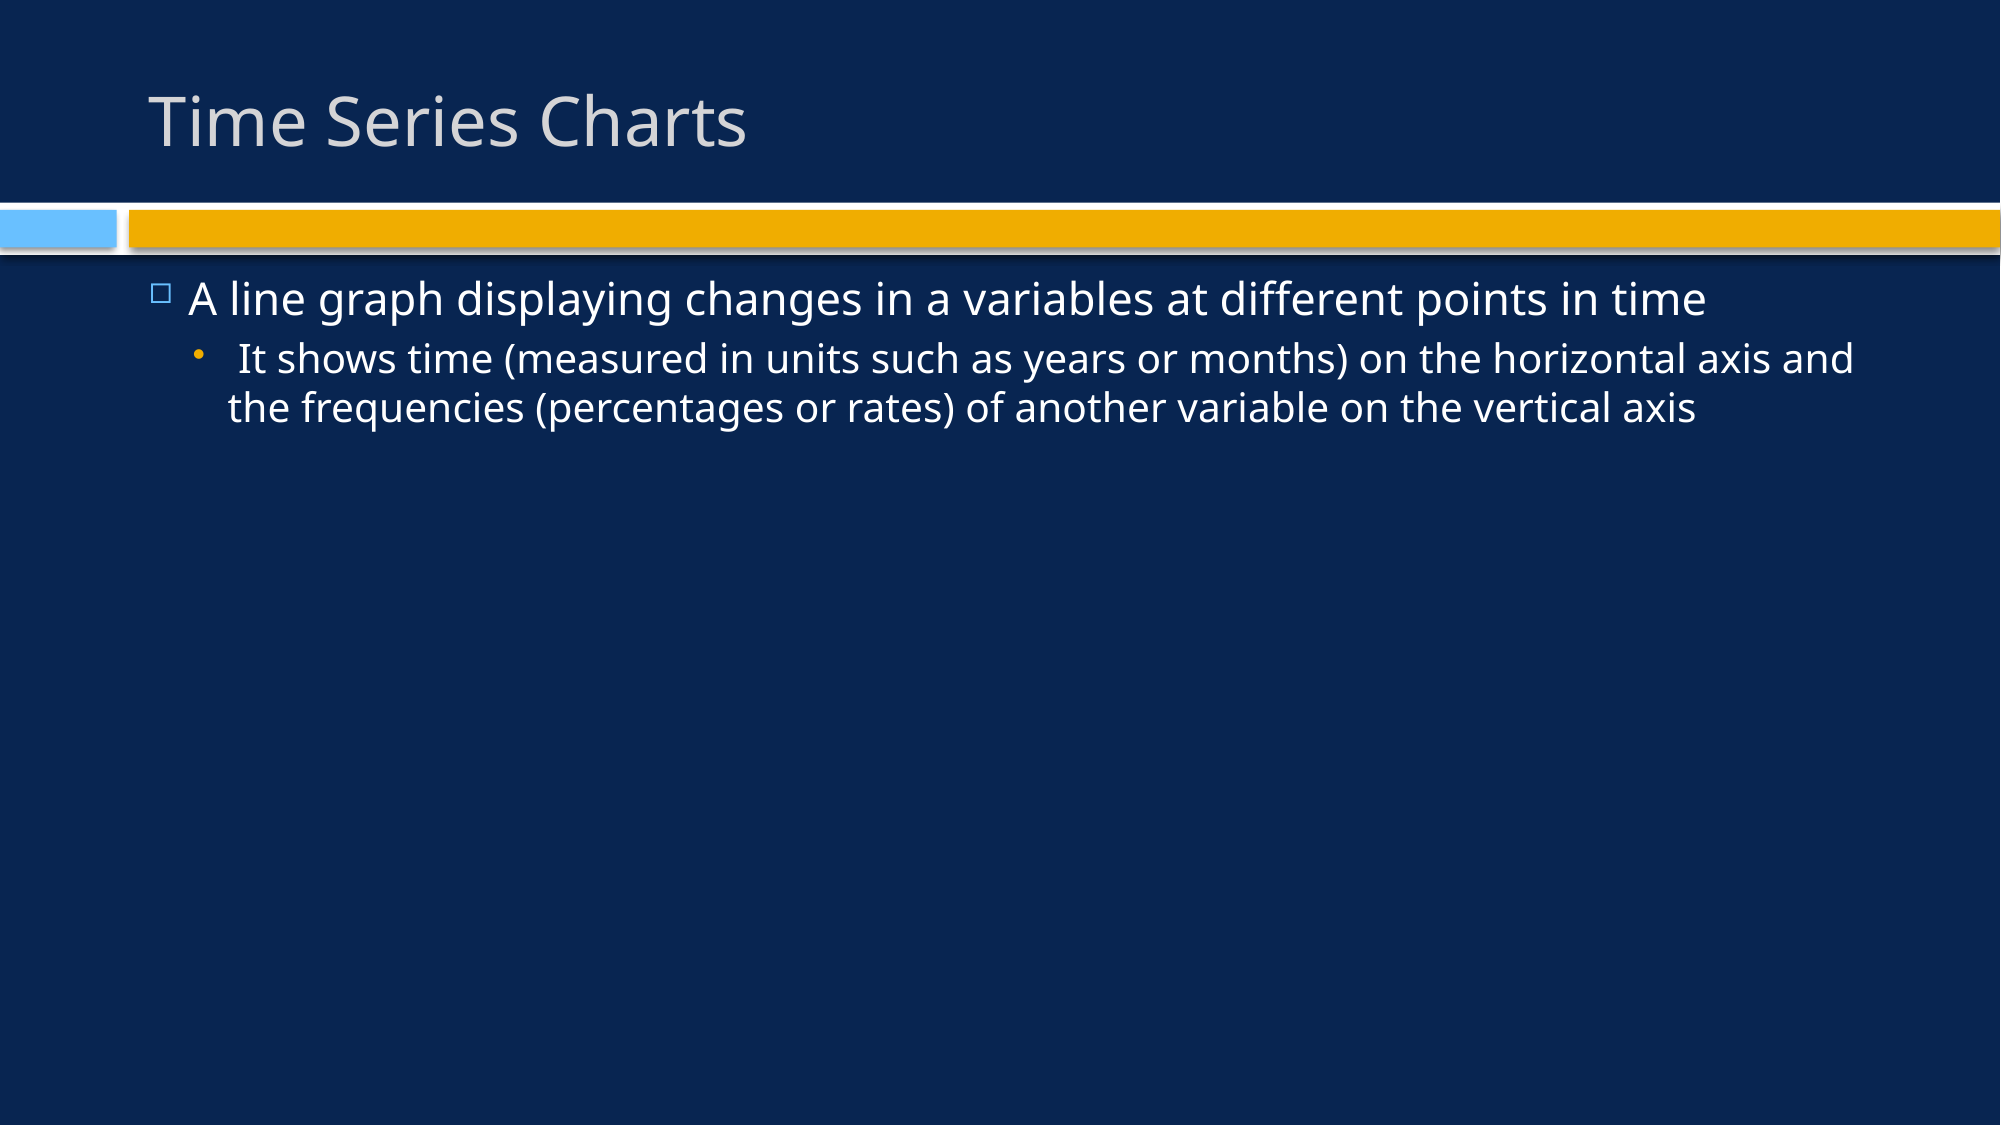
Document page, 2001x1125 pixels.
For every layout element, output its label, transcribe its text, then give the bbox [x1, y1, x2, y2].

title Time Series Charts [133, 37, 1918, 201]
list A line graph displaying changes in a variables at different points in time It shows time (measured in units such as years or months) on the horizontal axis and the frequencies (percentages or rates) of another variable on the vertical axis [133, 262, 1918, 1001]
